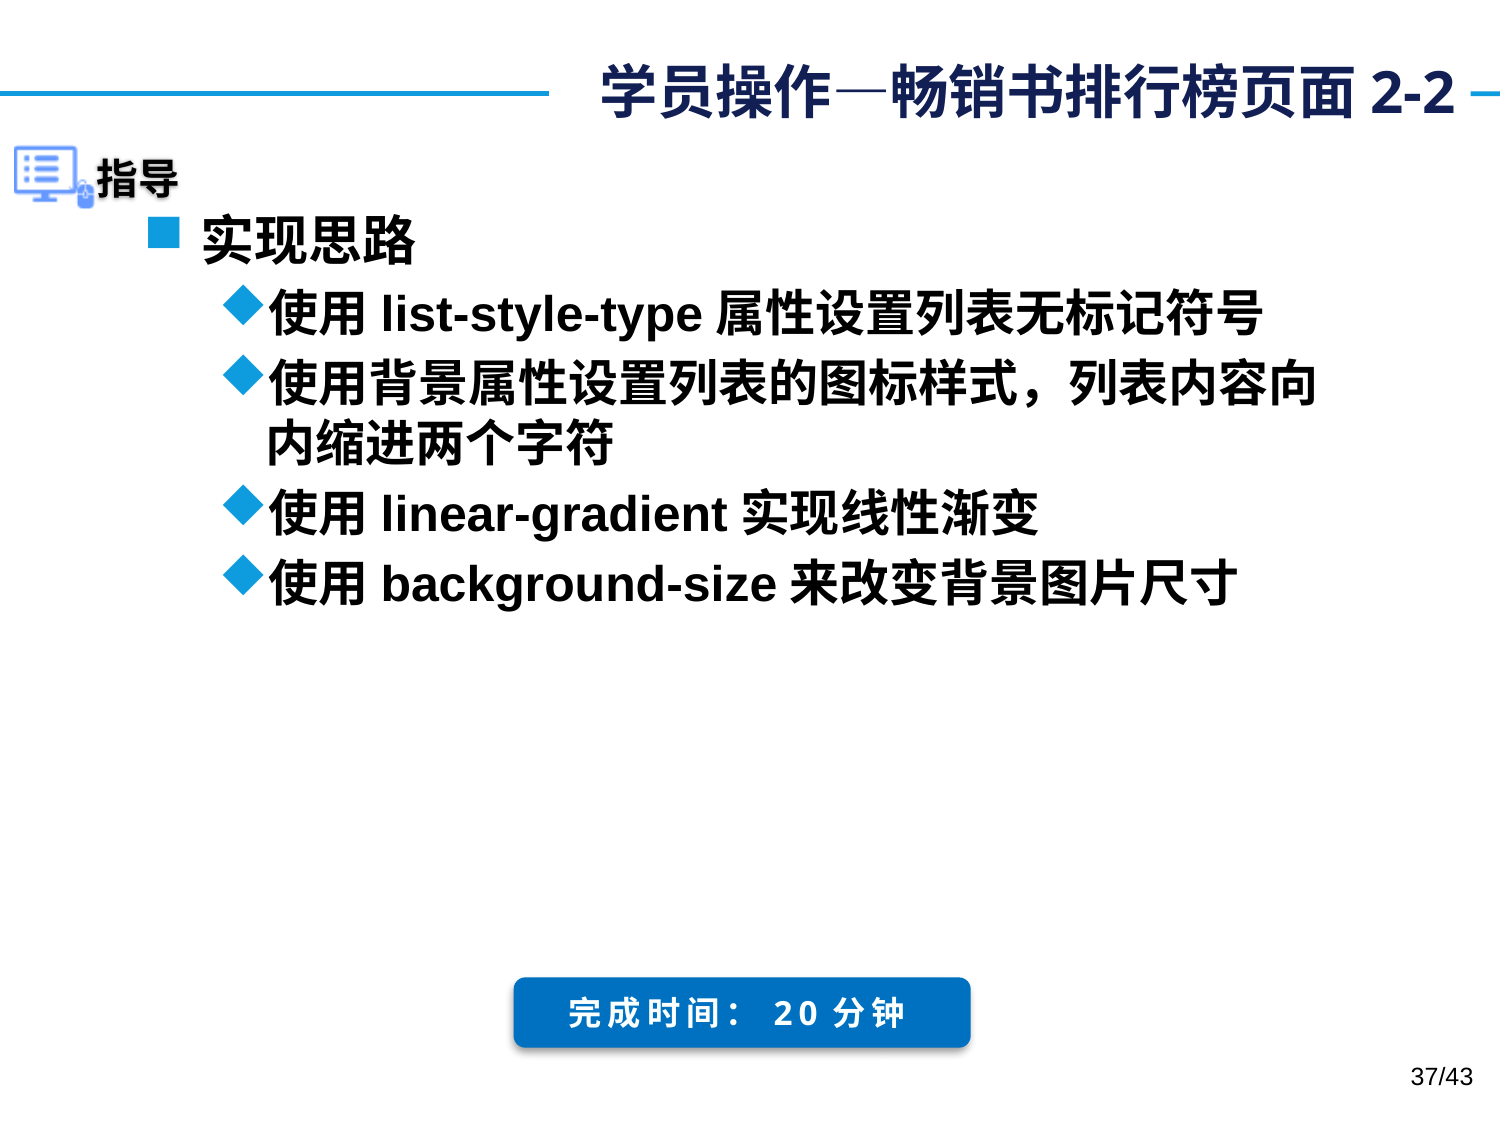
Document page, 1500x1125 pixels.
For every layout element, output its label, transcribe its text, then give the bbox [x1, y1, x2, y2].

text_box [13, 140, 197, 223]
list 实现思路 使用list-style-type属性设置列表无标记符号 使用背景属性设置列表的图标样式，列表内容向内缩进两个字符 使用linear-gradient实现线性渐变 使用background-size来改变背景图片尺寸 [128, 199, 1383, 1043]
title 学员操作—畅销书排行榜页面2-2 [549, 46, 1471, 133]
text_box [513, 977, 971, 1048]
slide_number 37/43 [1138, 1053, 1489, 1114]
